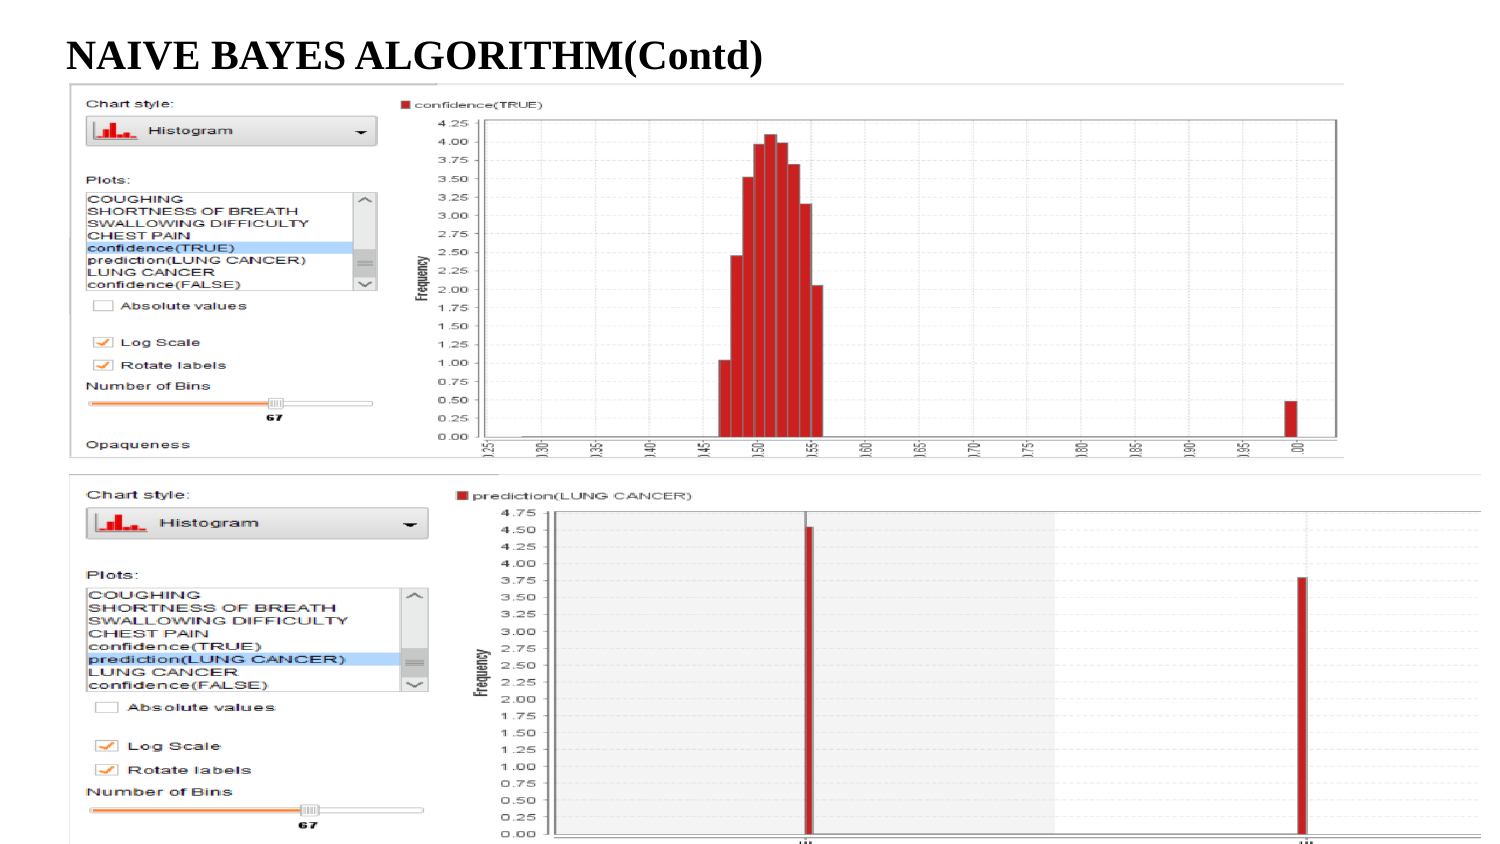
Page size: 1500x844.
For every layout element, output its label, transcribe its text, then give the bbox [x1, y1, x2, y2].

picture [68, 474, 1482, 844]
picture [69, 83, 1344, 462]
title NAIVE BAYES ALGORITHM(Contd) [51, 13, 1449, 108]
